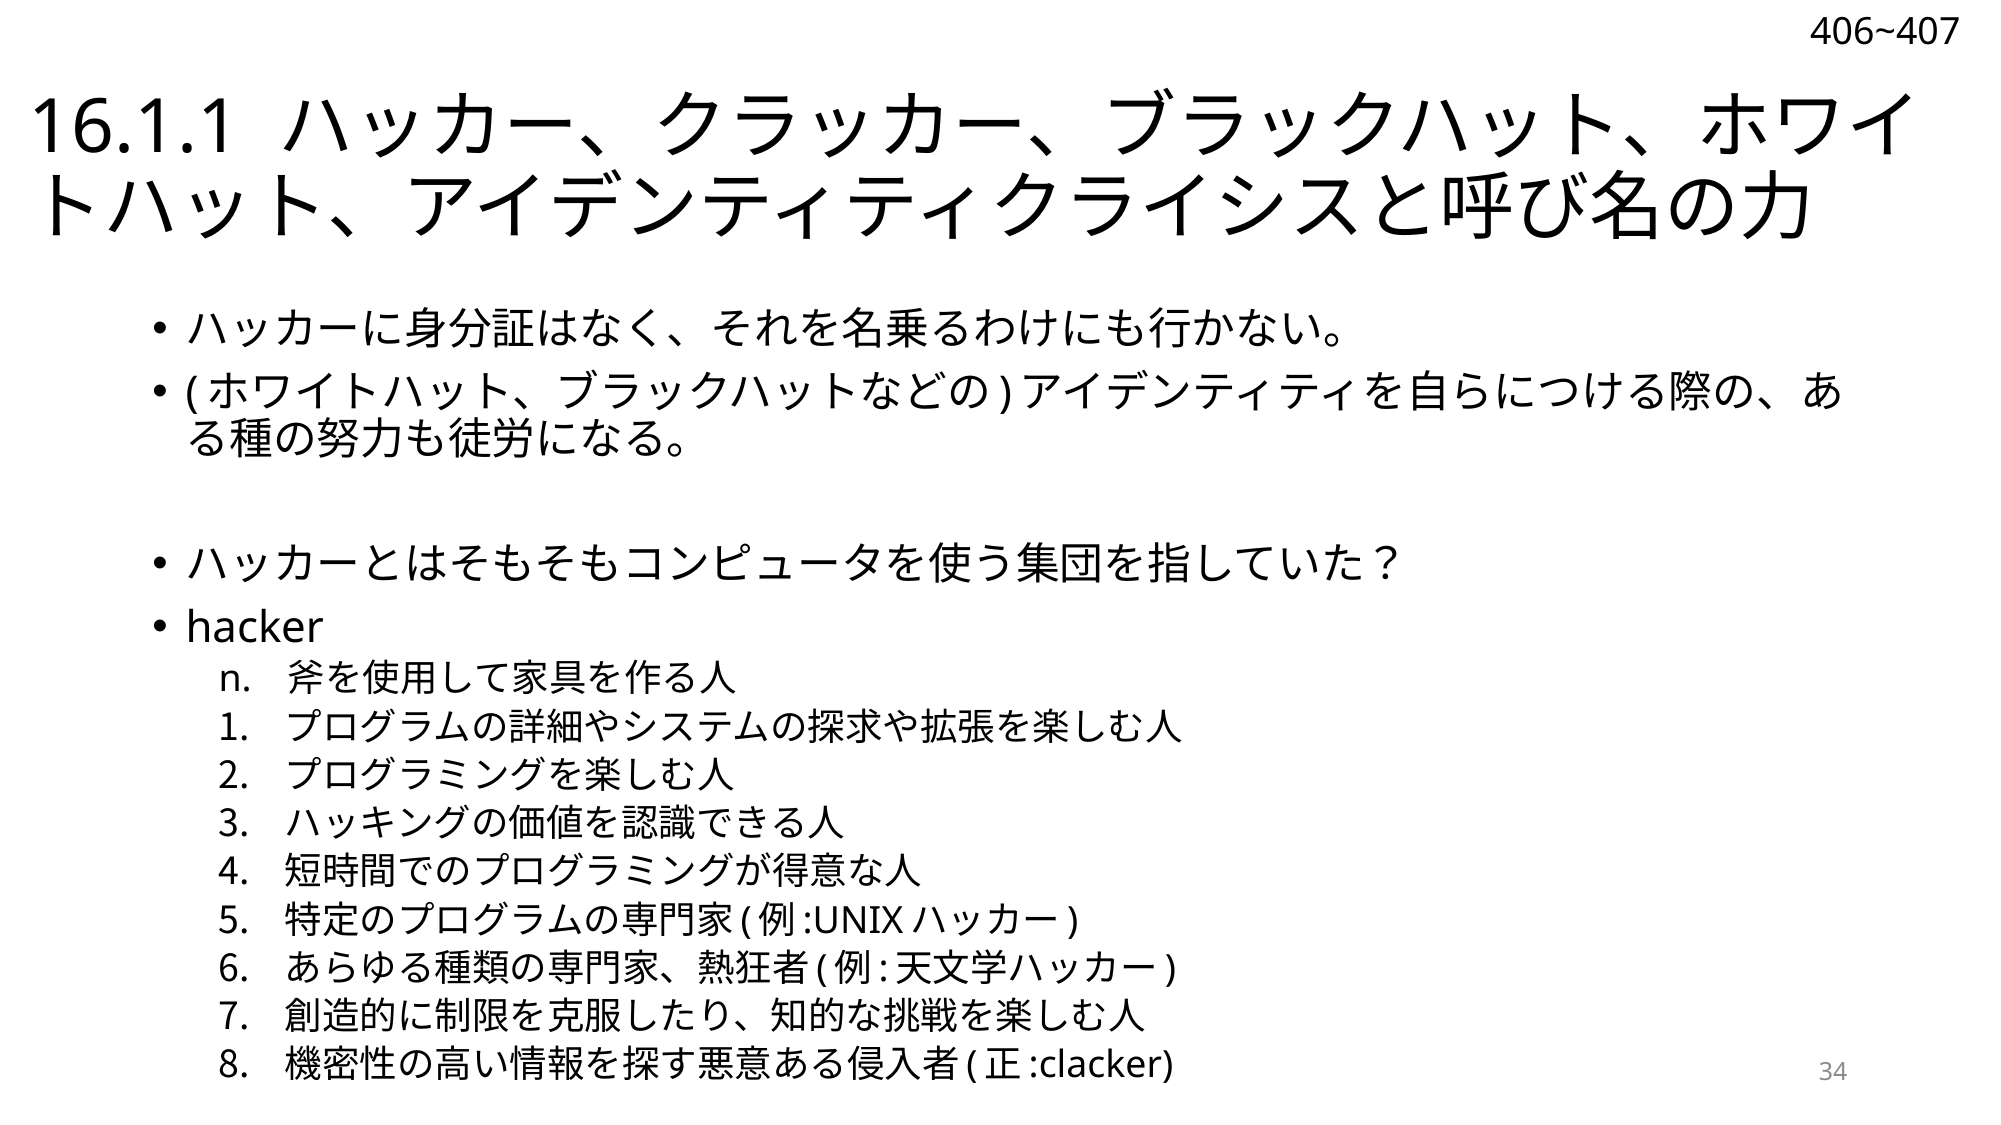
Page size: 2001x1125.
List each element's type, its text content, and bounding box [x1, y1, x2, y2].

list ハッカーに身分証はなく、それを名乗るわけにも行かない。 (ホワイトハット、ブラックハットなどの)アイデンティティを自らにつける際の、ある種の努力も徒労になる。 ハッカーとはそもそもコンピュータを使う集団を指していた？ hacker n. 斧を使用して家具を作る人 プログラムの詳細やシステムの探求や拡張を楽しむ人 プログラミングを楽しむ人 ハッキングの価値を認識できる人 短時間でのプログラミングが得意な人 特定のプログラムの専門家(例:UNIXハッカー) あらゆる種類の専門家、熱狂者(例:天文学ハッカー) 創造的に制限を克服したり、知的な挑戦を楽しむ人 機密性の高い情報を探す悪意ある侵入者(正:clacker) [137, 299, 1863, 1103]
text_box 406~407 [1795, 0, 2000, 60]
title 16.1.1 ハッカー、クラッカー、ブラックハット、ホワイトハット、アイデンティティクライシスと呼び名の力 [13, 59, 1982, 278]
slide_number 34 [1412, 1042, 1863, 1103]
